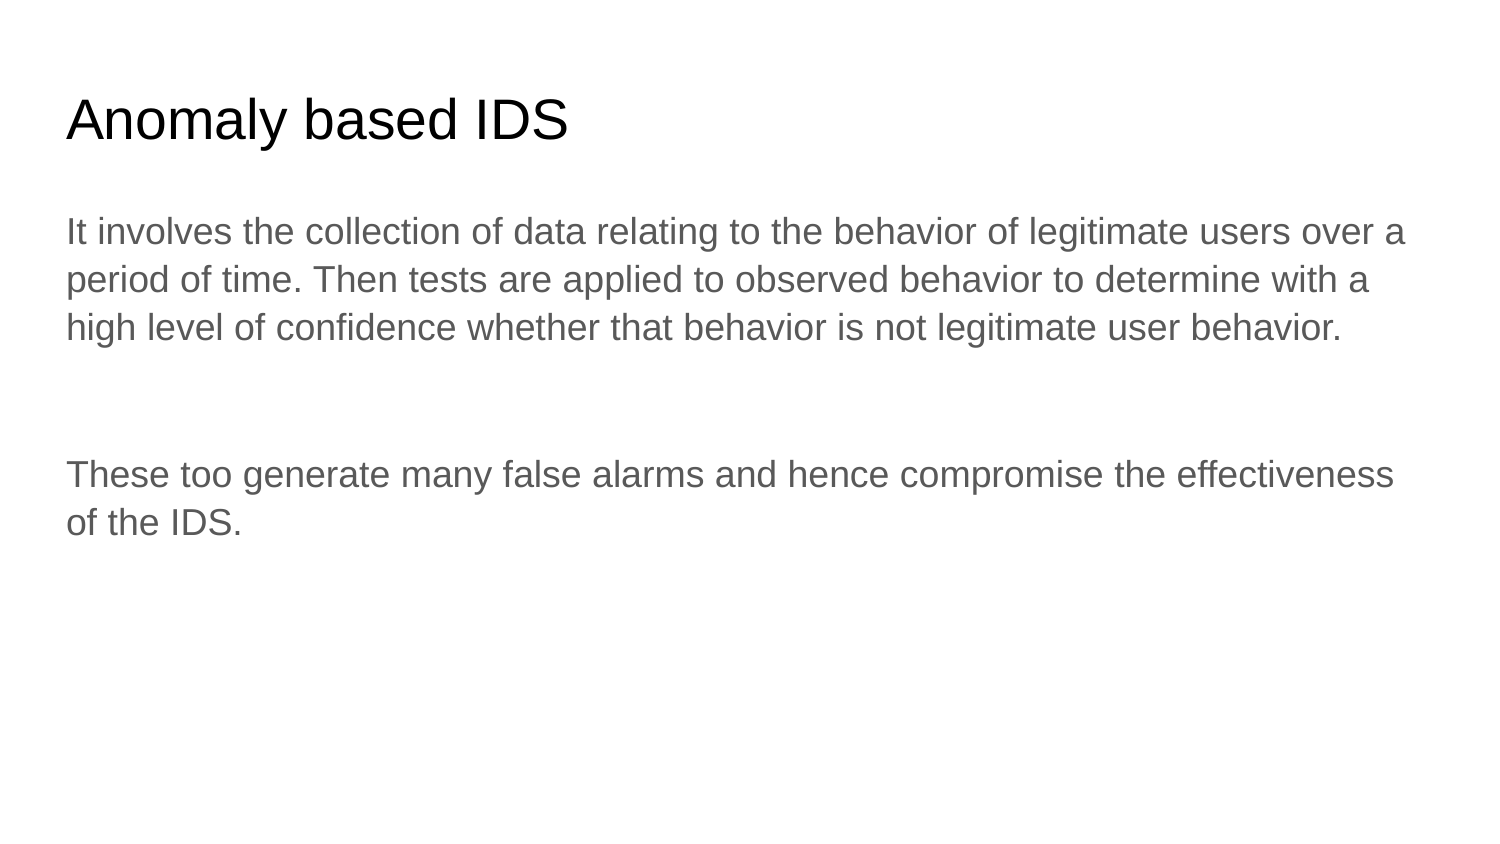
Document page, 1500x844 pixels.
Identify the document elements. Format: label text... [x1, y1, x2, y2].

title Anomaly based IDS [51, 72, 1449, 167]
list It involves the collection of data relating to the behavior of legitimate users over a period of time. Then tests are applied to observed behavior to determine with a high level of confidence whether that behavior is not legitimate user behavior. These too generate many false alarms and hence compromise the effectiveness of the IDS. [51, 189, 1449, 750]
